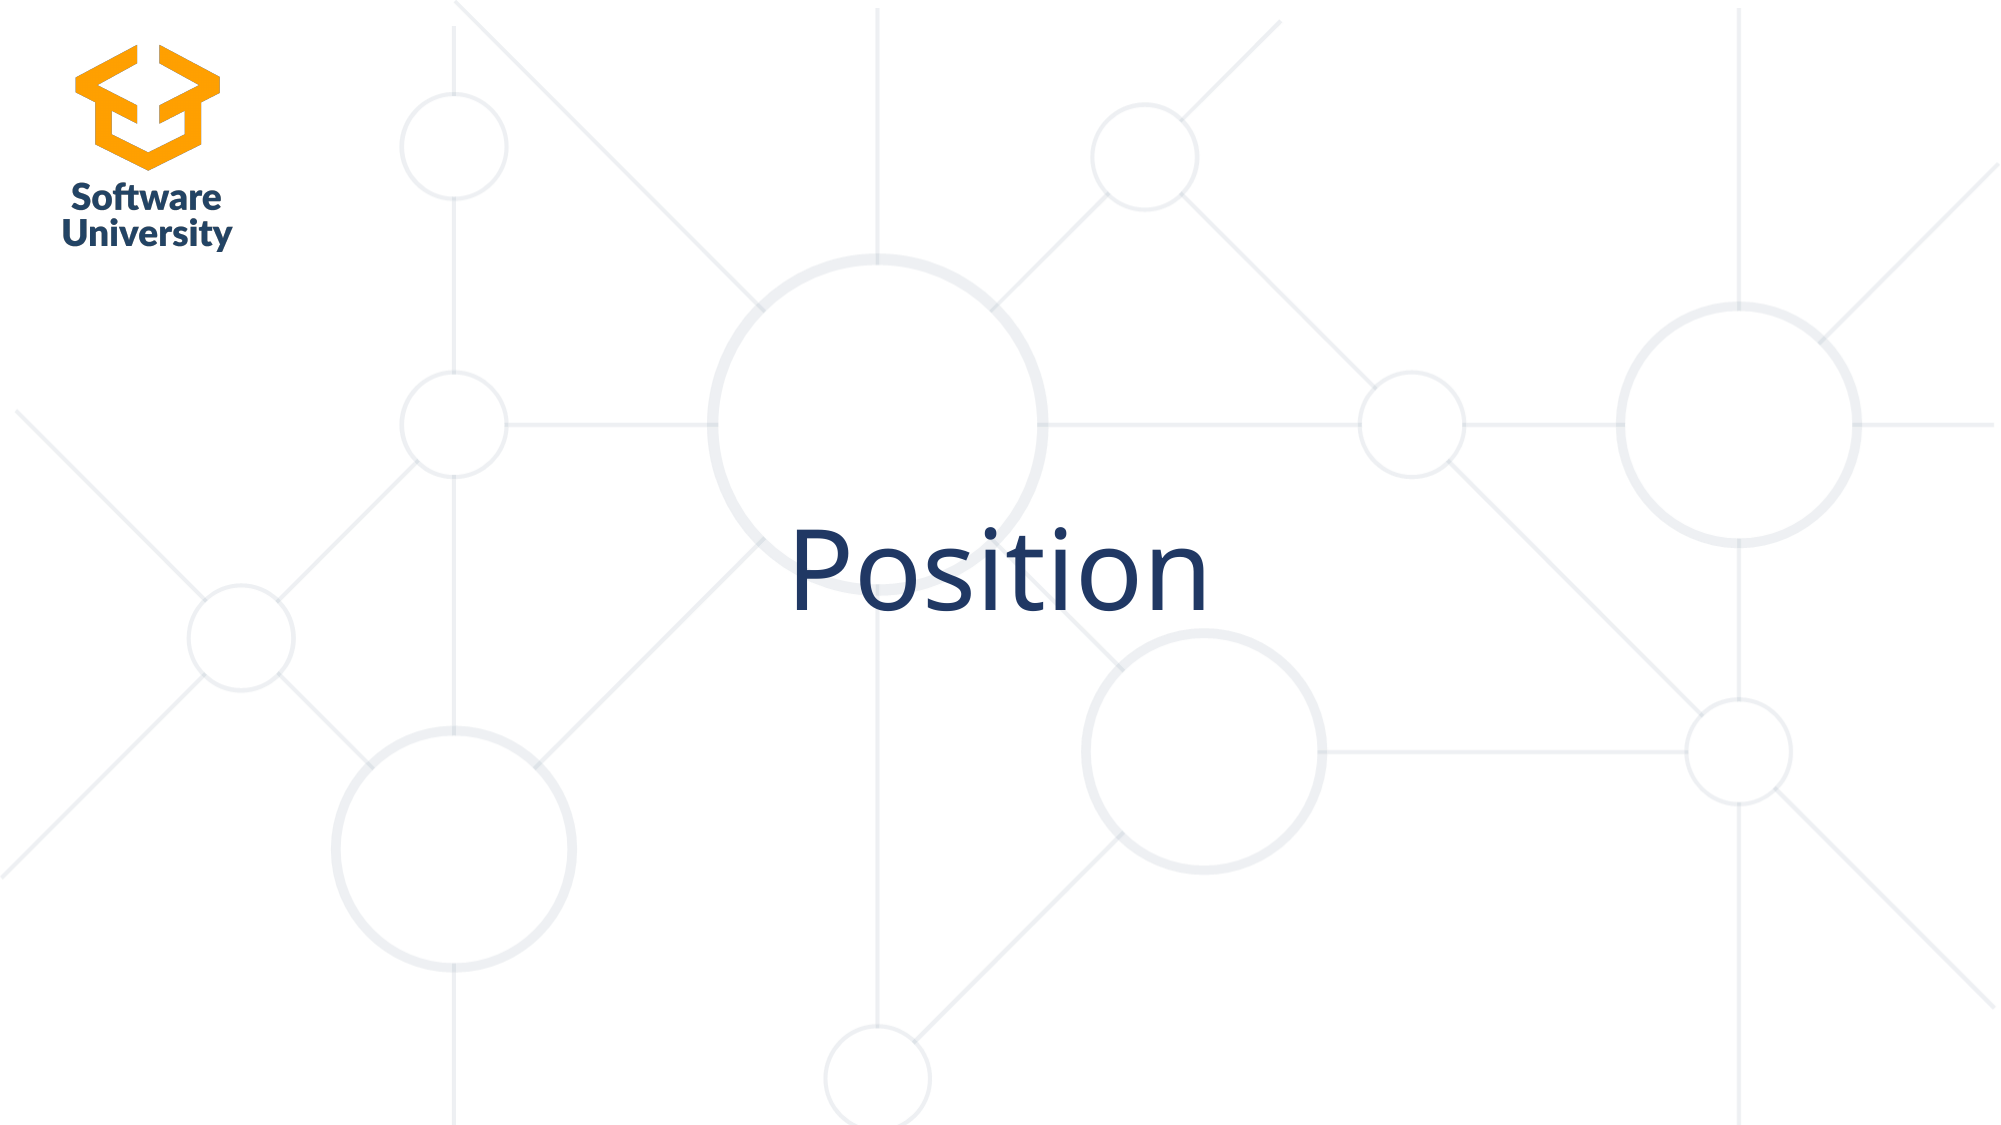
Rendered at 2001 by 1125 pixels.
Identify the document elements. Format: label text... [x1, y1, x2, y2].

picture [0, 0, 2001, 1125]
text_box Position [371, 485, 1628, 640]
